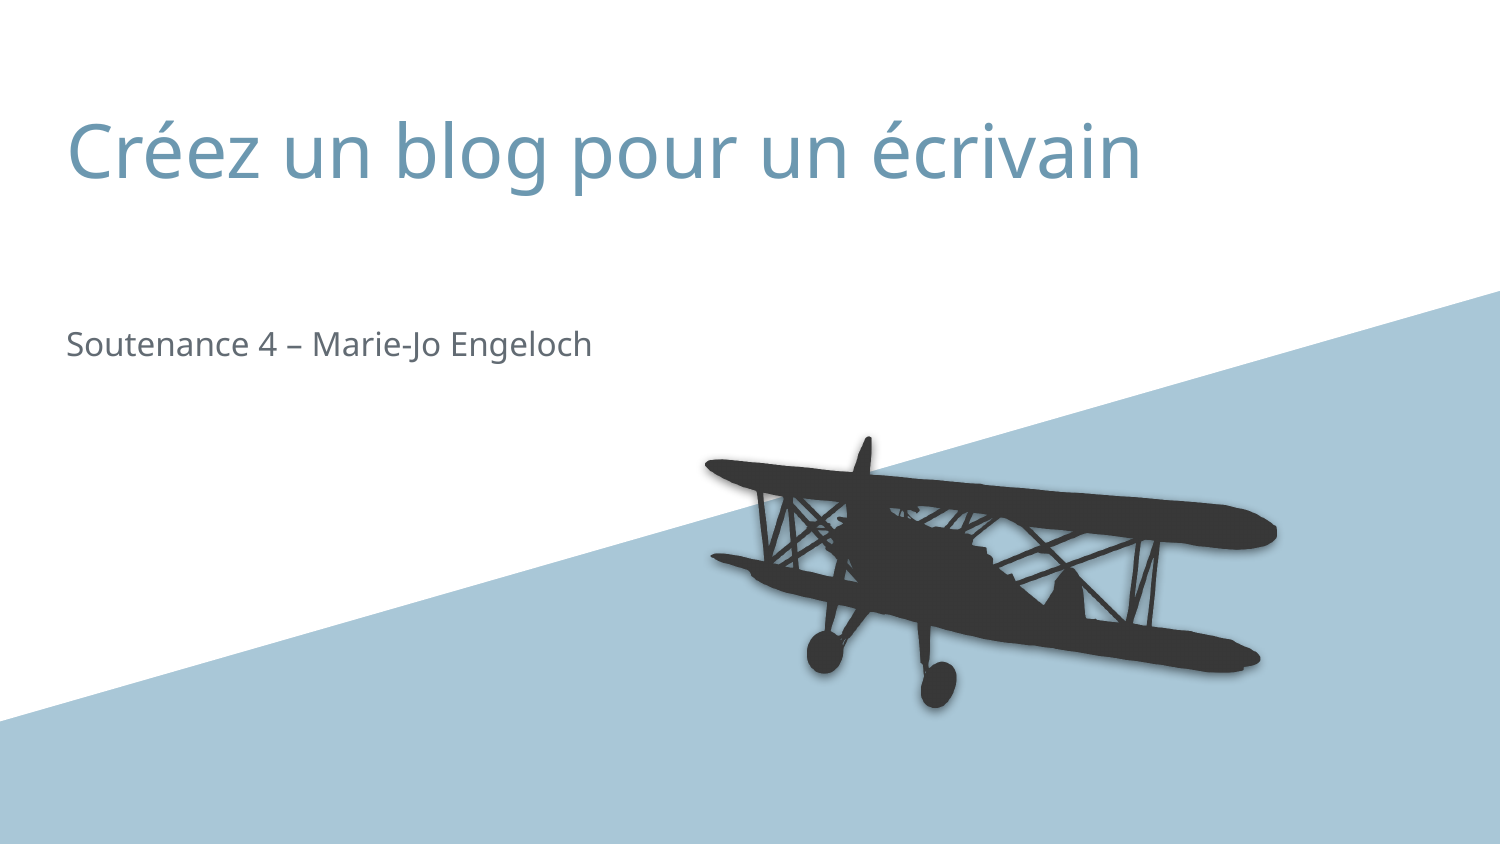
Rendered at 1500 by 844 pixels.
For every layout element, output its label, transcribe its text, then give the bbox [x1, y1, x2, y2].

subtitle Soutenance 4 – Marie-Jo Engeloch [51, 308, 748, 430]
picture [705, 429, 1277, 715]
title Créez un blog pour un écrivain [51, 88, 1449, 299]
